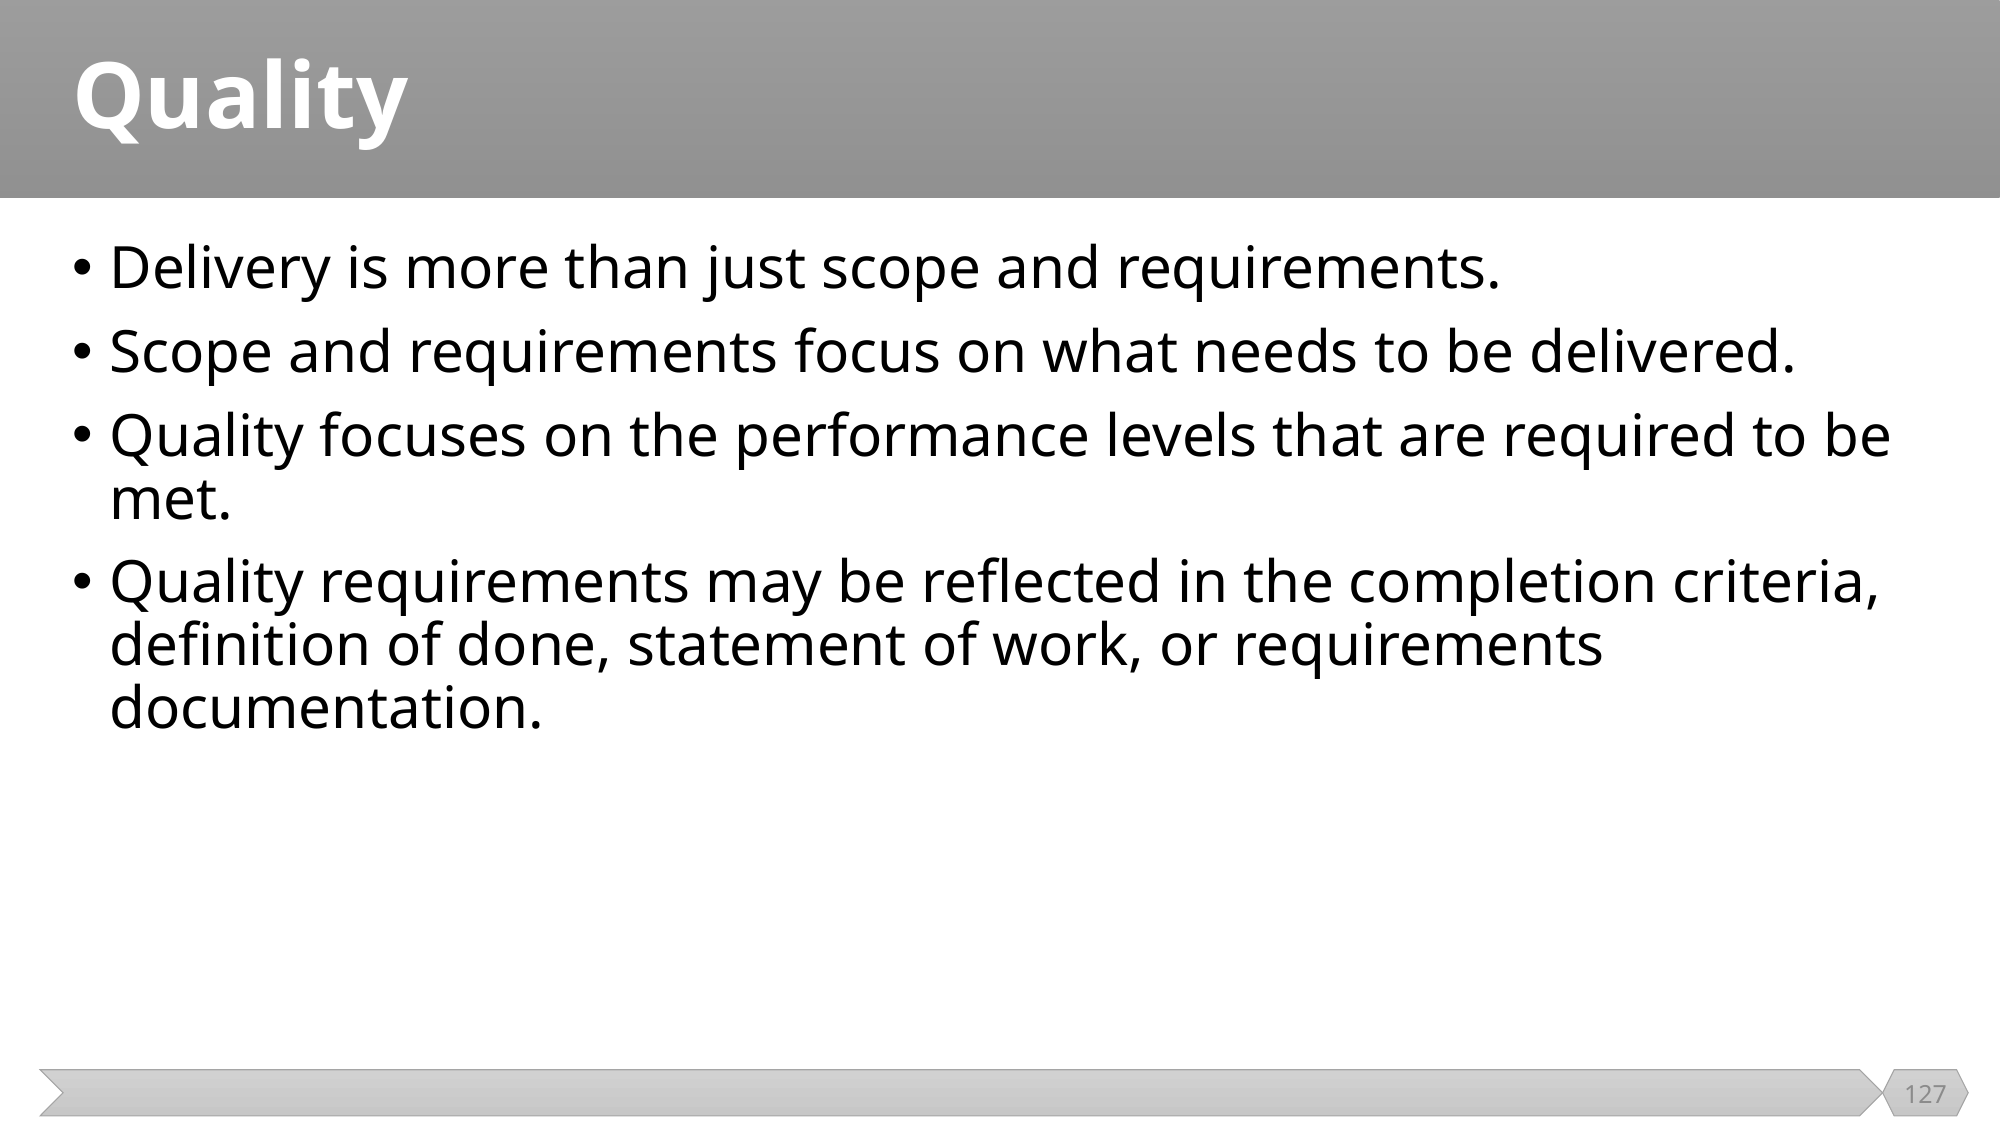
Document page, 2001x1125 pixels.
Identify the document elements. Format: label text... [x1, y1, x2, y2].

list Delivery is more than just scope and requirements. Scope and requirements focus on what needs to be delivered. Quality focuses on the performance levels that are required to be met. Quality requirements may be reflected in the completion criteria, definition of done, statement of work, or requirements documentation. [56, 230, 1969, 1010]
title Quality [56, 0, 1969, 199]
slide_number 127 [1882, 1065, 1969, 1125]
